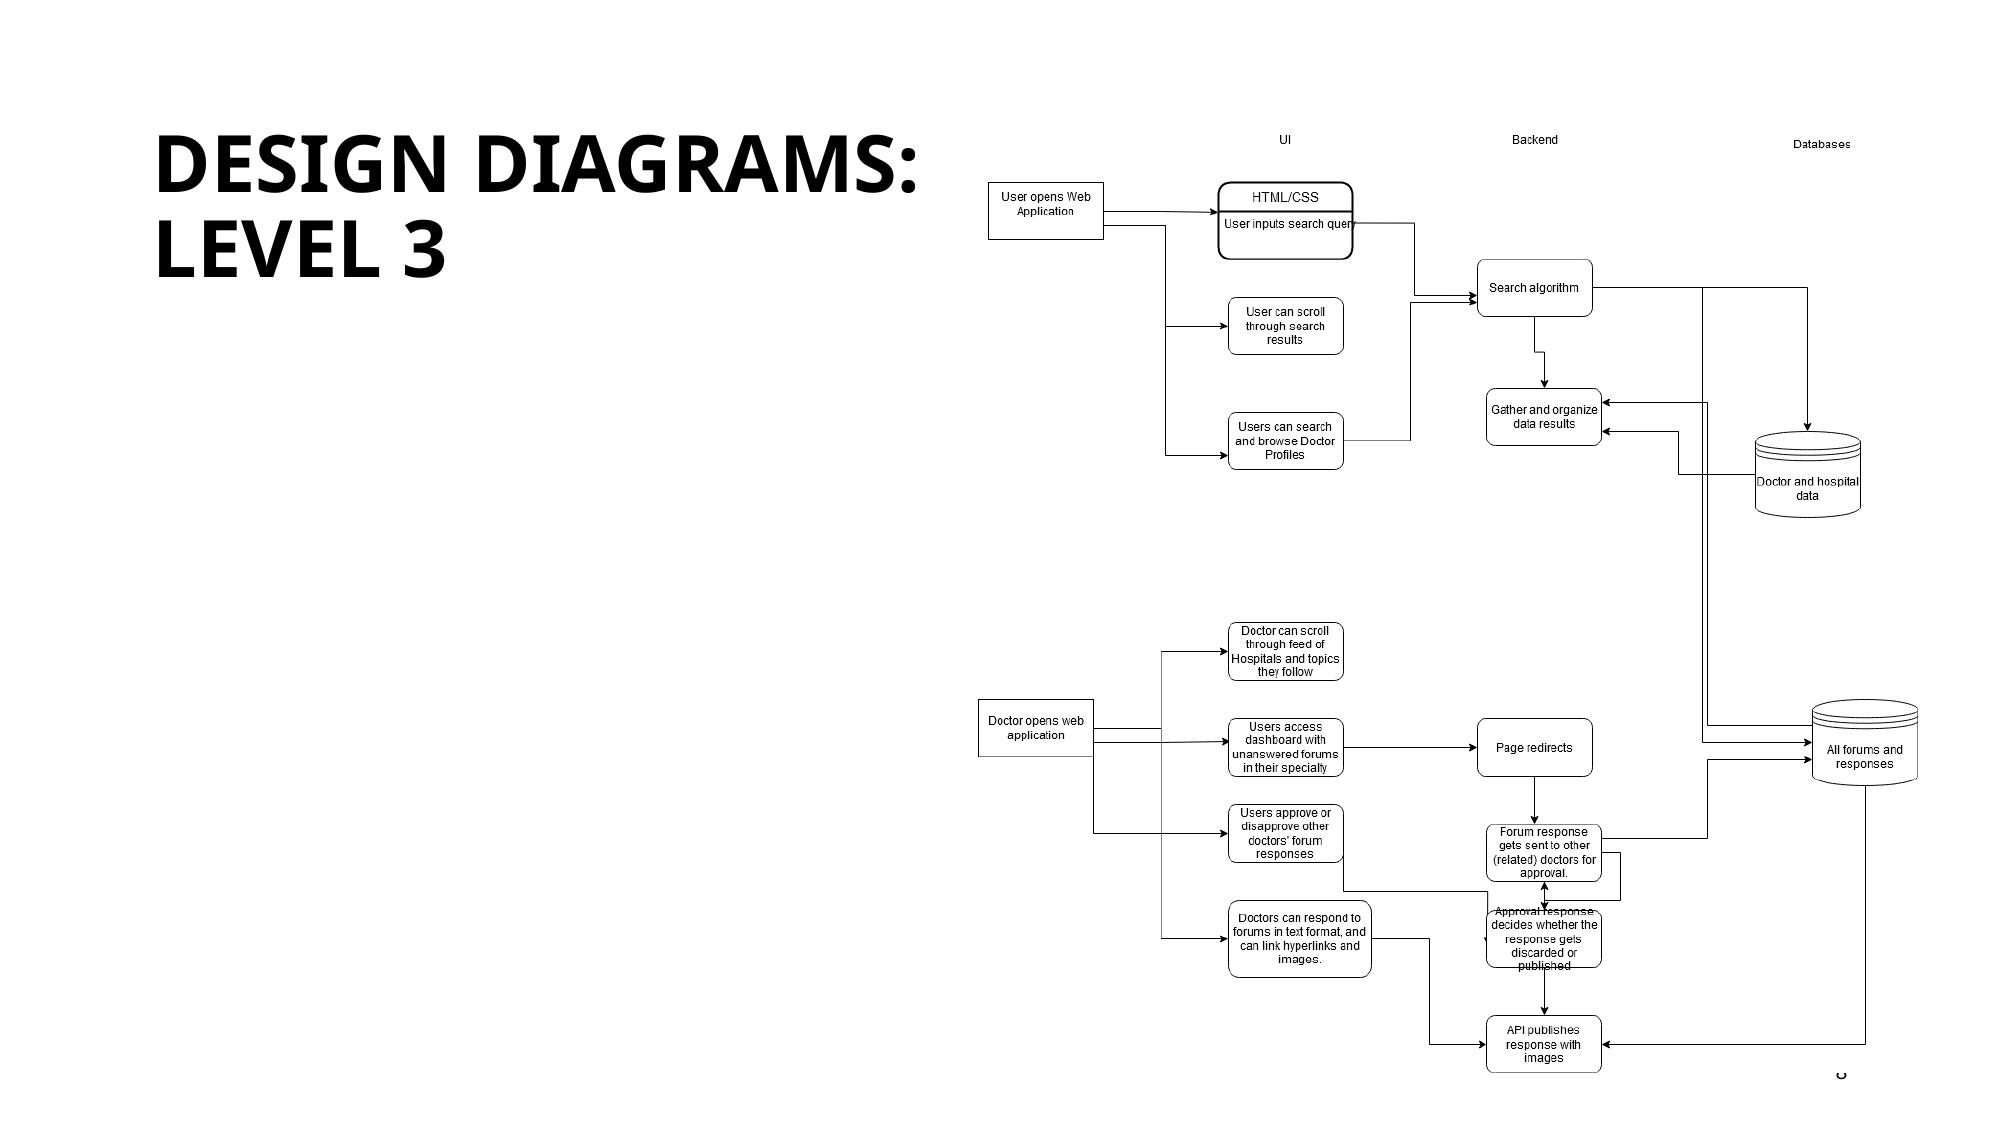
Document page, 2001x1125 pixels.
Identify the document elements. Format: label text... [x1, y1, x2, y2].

title Design diagrams: Level 3 [137, 59, 1863, 359]
slide_number 8 [1412, 1073, 1863, 1103]
picture [978, 124, 1918, 1073]
